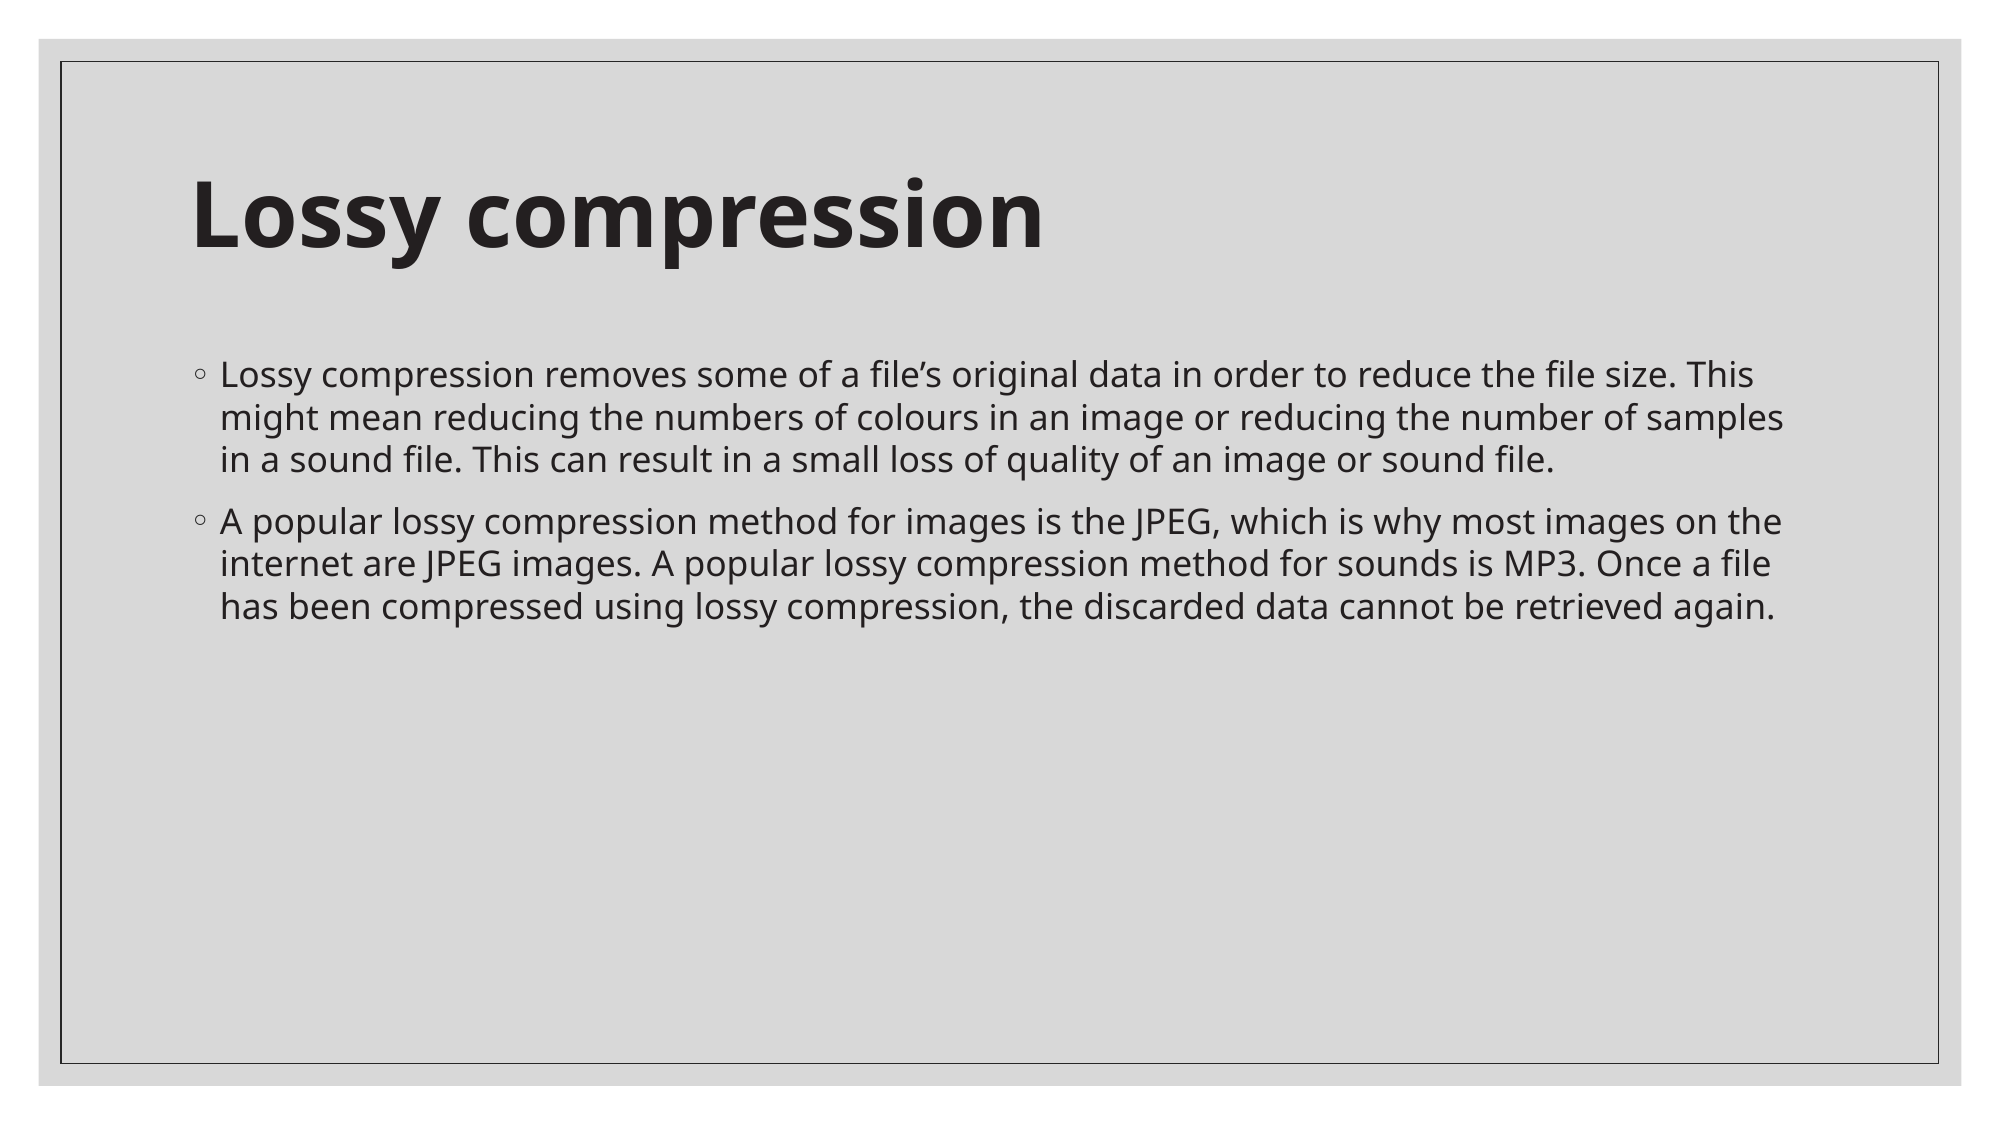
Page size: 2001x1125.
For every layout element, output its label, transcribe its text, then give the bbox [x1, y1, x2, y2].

list Lossy compression removes some of a file’s original data in order to reduce the file size. This might mean reducing the numbers of colours in an image or reducing the number of samples in a sound file. This can result in a small loss of quality of an image or sound file. A popular lossy compression method for images is the JPEG, which is why most images on the internet are JPEG images. A popular lossy compression method for sounds is MP3. Once a file has been compressed using lossy compression, the discarded data cannot be retrieved again. [174, 345, 1825, 977]
title Lossy compression [174, 105, 1825, 331]
